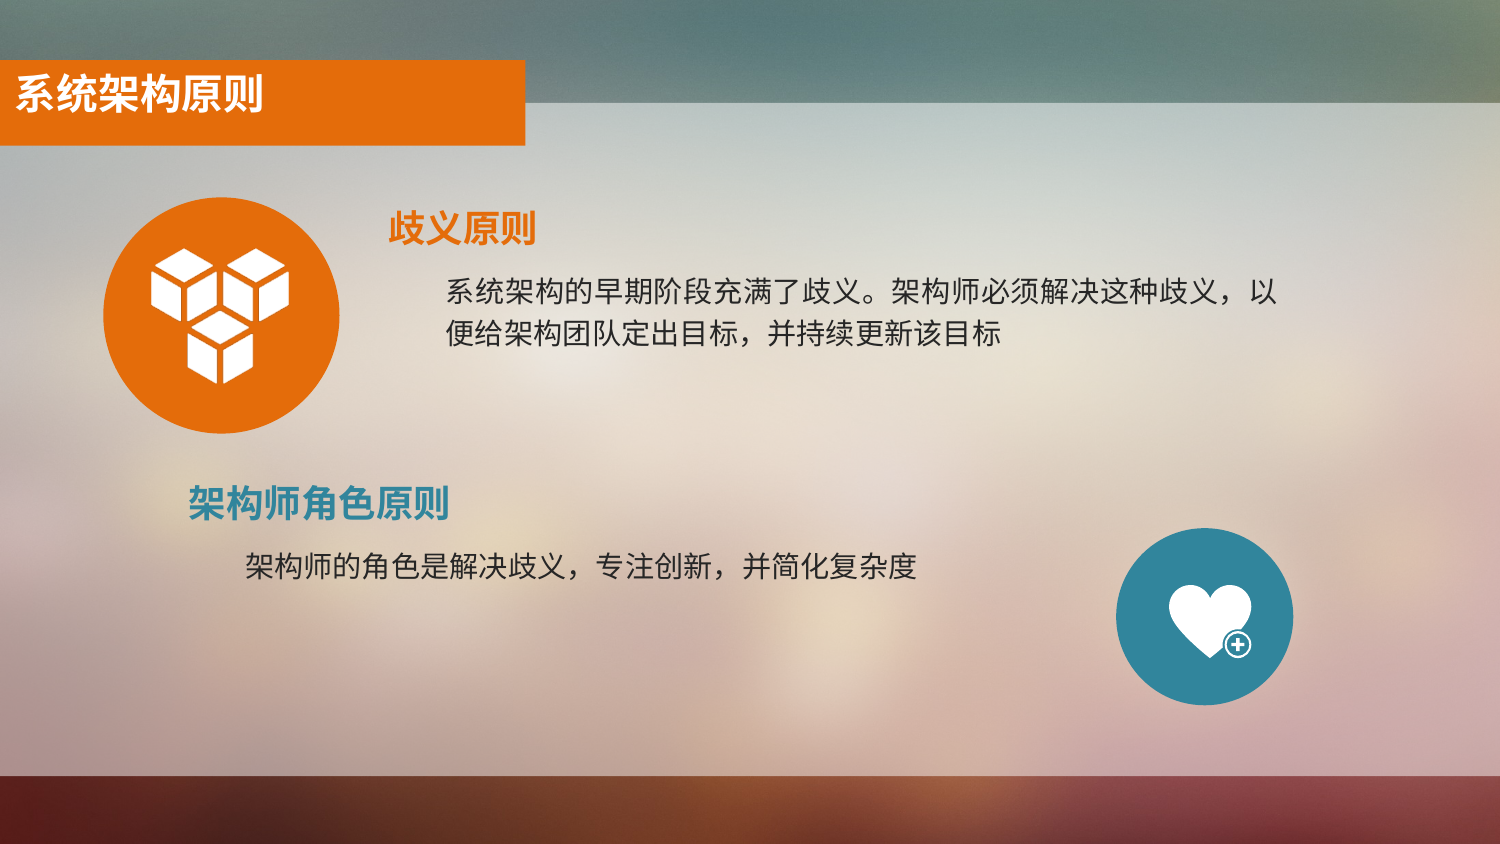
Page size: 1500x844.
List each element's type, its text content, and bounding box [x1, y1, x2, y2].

text_box 歧义原则 [373, 197, 554, 258]
text_box 架构师的角色是解决歧义，专注创新，并简化复杂度 [230, 534, 1093, 592]
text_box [103, 197, 340, 434]
text_box 架构师角色原则 [173, 472, 466, 533]
text_box 系统架构的早期阶段充满了歧义。架构师必须解决这种歧义，以便给架构团队定出目标，并持续更新该目标 [430, 259, 1294, 358]
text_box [1115, 527, 1294, 706]
picture [0, 777, 1500, 844]
picture [0, 0, 1500, 102]
text_box 系统架构原则 [0, 60, 526, 125]
